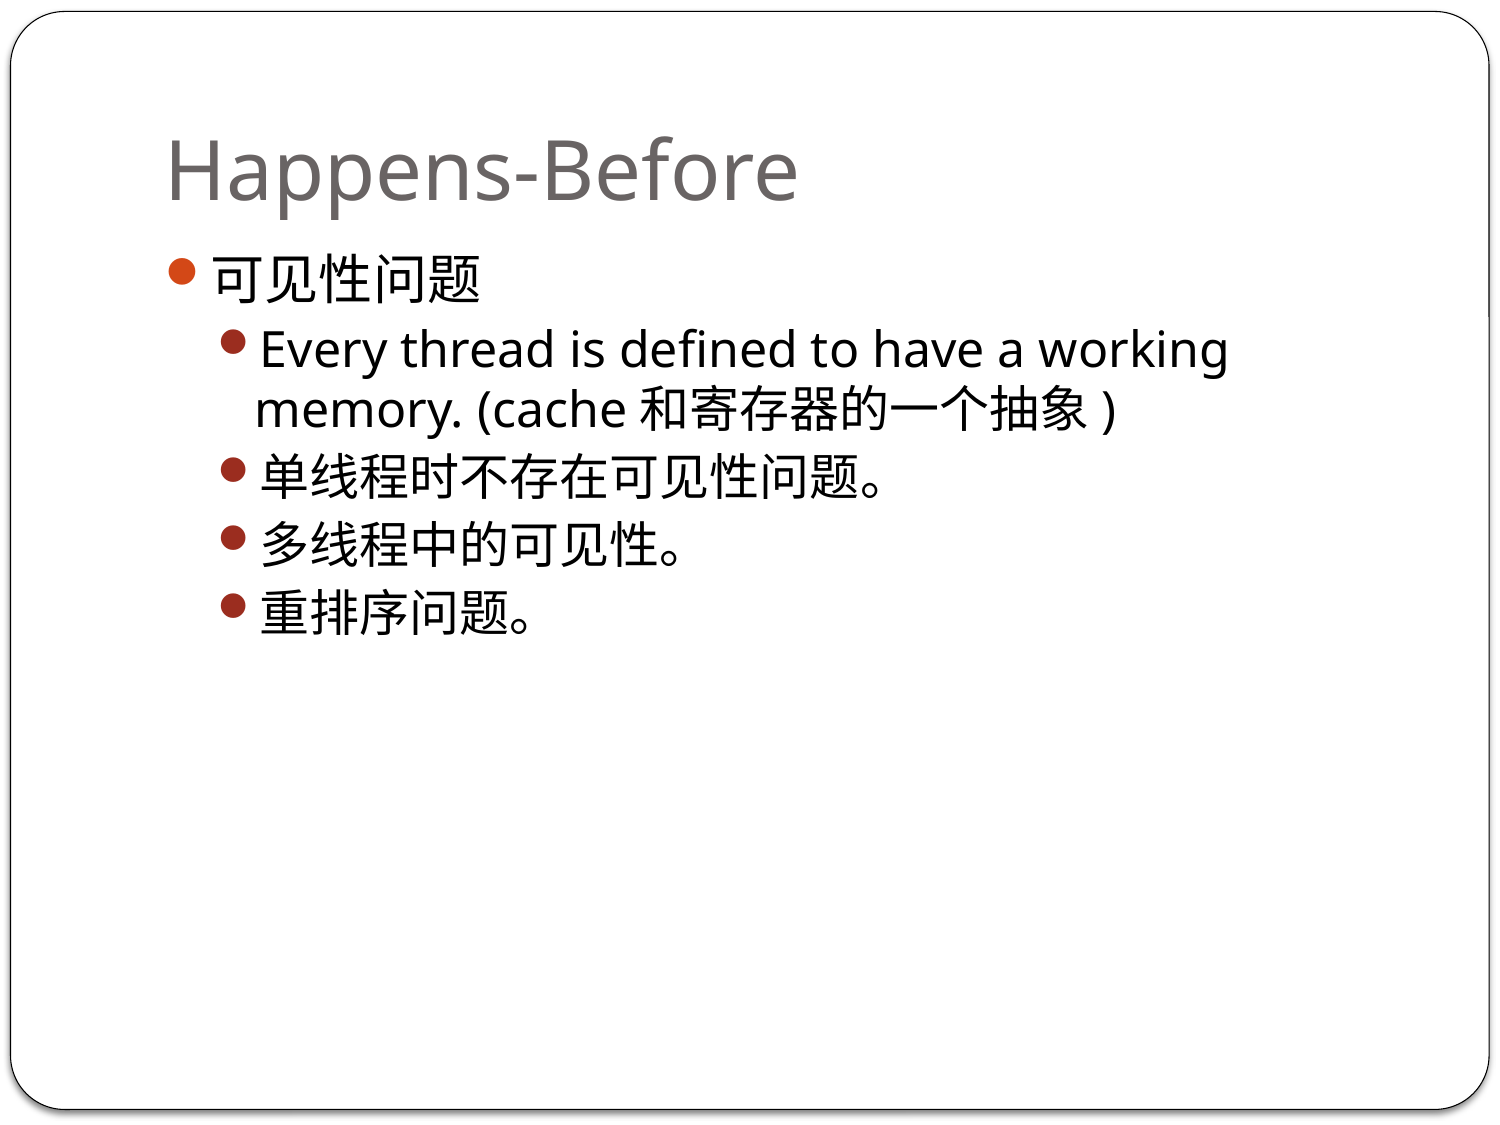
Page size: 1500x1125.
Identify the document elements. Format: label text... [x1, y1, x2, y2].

list 可见性问题 Every thread is defined to have a working memory. (cache和寄存器的一个抽象) 单线程时不存在可见性问题。 多线程中的可见性。 重排序问题。 [150, 237, 1425, 988]
title Happens-Before [150, 45, 1425, 233]
